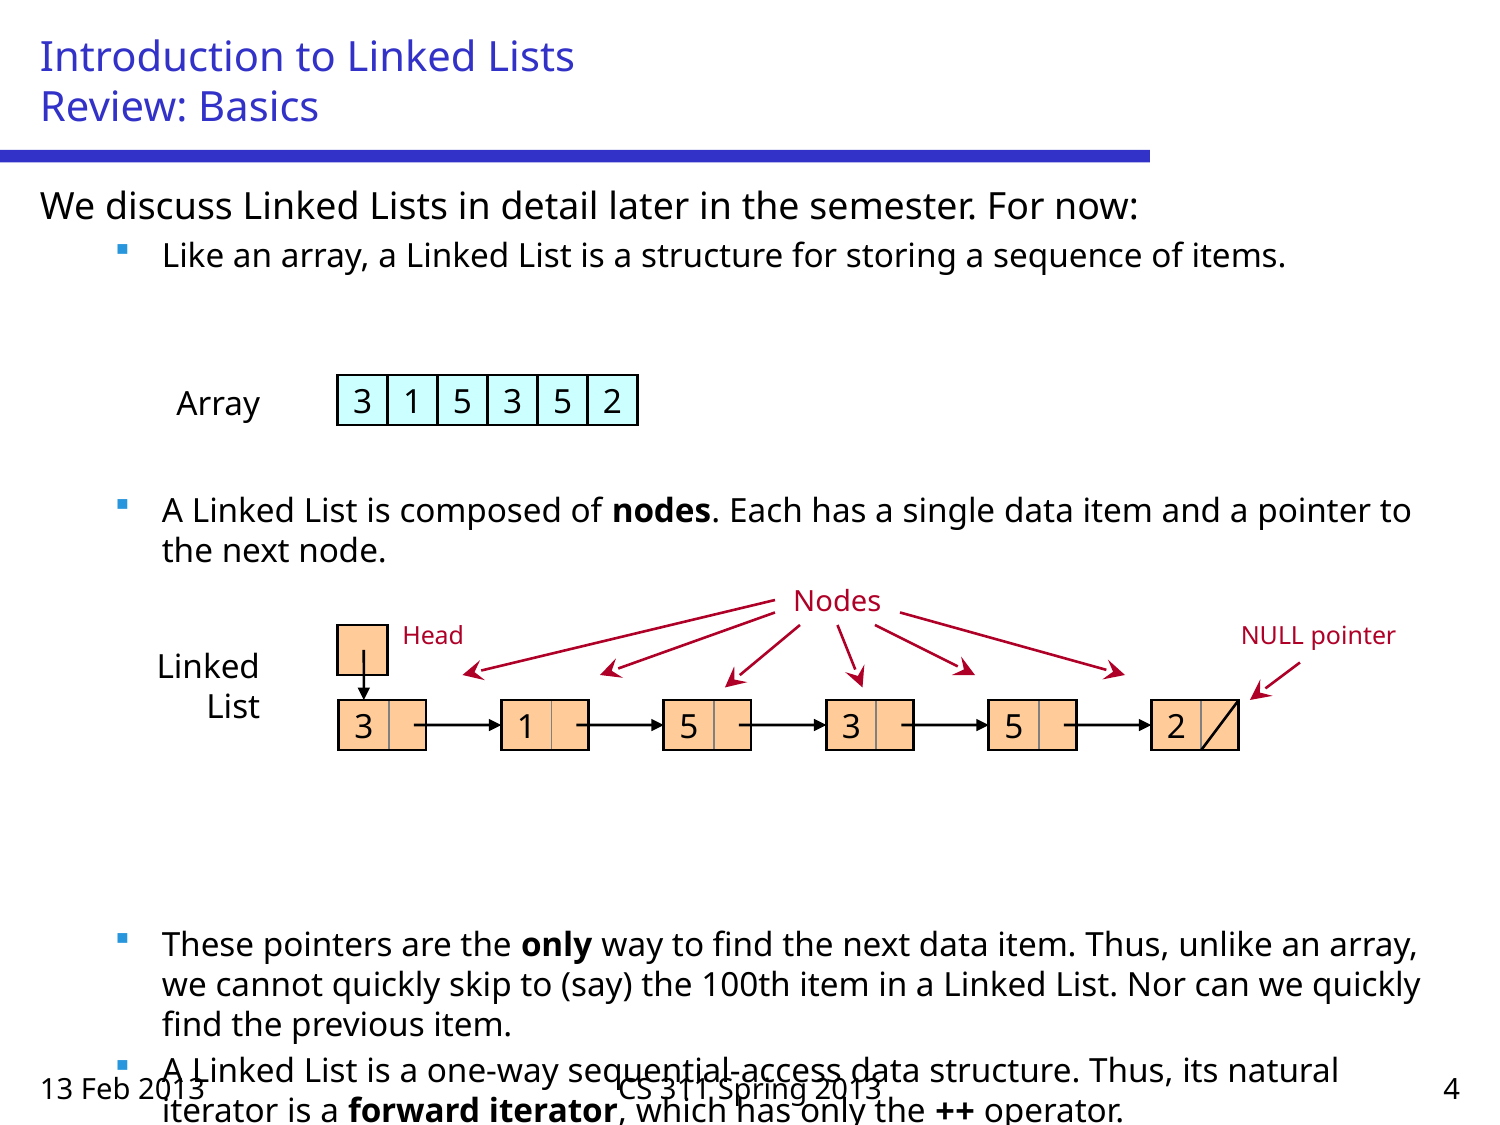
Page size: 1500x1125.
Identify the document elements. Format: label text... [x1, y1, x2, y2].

slide_number 4 [1125, 1062, 1475, 1113]
text_box Linked List [112, 637, 275, 732]
text_box [1151, 699, 1239, 750]
text_box NULL pointer [1174, 612, 1463, 658]
title Introduction to Linked Lists Review: Basics [24, 24, 1475, 138]
text_box Array [112, 374, 275, 430]
text_box [826, 699, 914, 750]
text_box [1102, 659, 1126, 680]
list We discuss Linked Lists in detail later in the semester. For now: Like an array, a Linked List is a structure for storing a sequence of items. A Linked List is composed of nodes. Each has a single data item and a pointer to the next node. These pointers are the only way to find the next data item. Thus, unlike an array, we cannot quickly skip to (say) the 100th item in a Linked List. Nor can we quickly find the previous item. A Linked List is a one-way sequential-access data structure. Thus, its natural iterator is a forward iterator, which has only the ++ operator. [24, 174, 1475, 1050]
text_box [576, 718, 664, 732]
text_box [338, 699, 427, 750]
text_box [1249, 679, 1273, 700]
text_box [600, 658, 623, 678]
text_box [901, 718, 988, 732]
text_box [337, 624, 388, 675]
text_box 2 [587, 375, 638, 425]
text_box [357, 649, 371, 700]
text_box [951, 656, 976, 676]
text_box [724, 666, 748, 688]
text_box Head [387, 612, 525, 658]
text_box 3 [337, 375, 387, 425]
text_box [845, 664, 865, 688]
text_box [988, 699, 1077, 750]
text_box Nodes [762, 574, 913, 625]
text_box 1 [387, 375, 437, 425]
text_box 3 [488, 375, 537, 425]
text_box [462, 660, 485, 681]
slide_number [24, 1062, 375, 1113]
footer CS 311 Spring 2013 [387, 1062, 1113, 1113]
text_box [663, 699, 752, 750]
text_box [413, 718, 502, 732]
text_box 5 [537, 375, 587, 425]
text_box [1063, 718, 1151, 732]
text_box [501, 699, 589, 750]
text_box 5 [437, 375, 488, 425]
text_box [738, 718, 826, 732]
